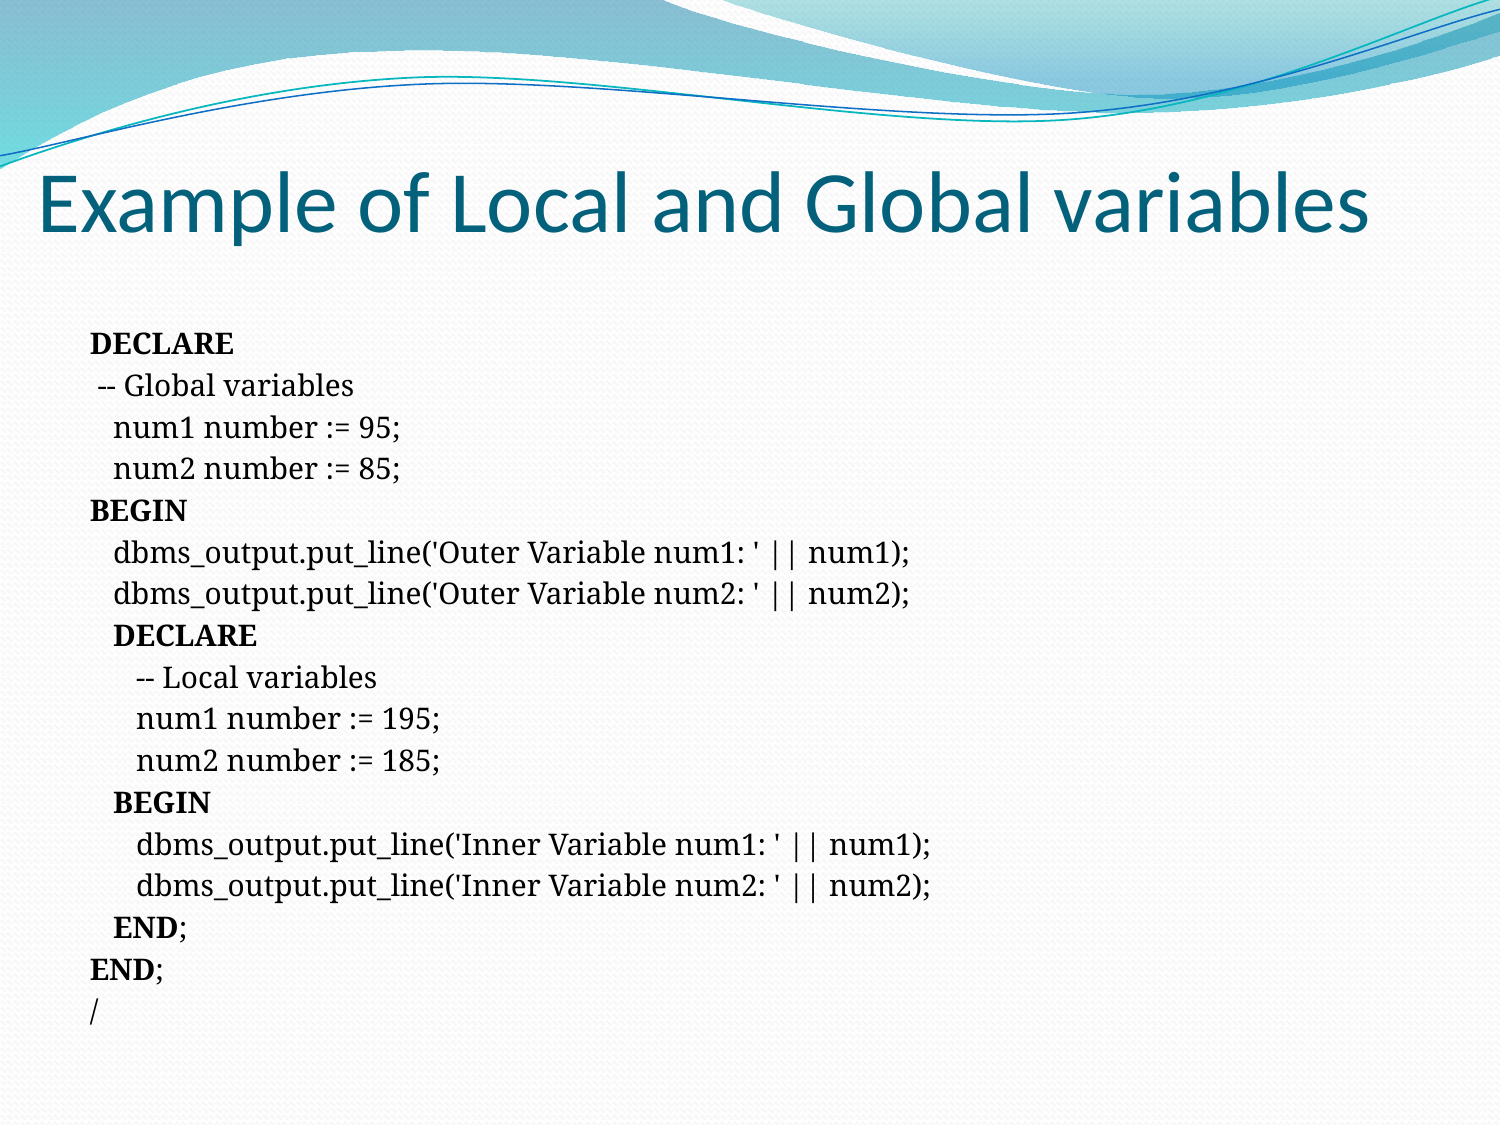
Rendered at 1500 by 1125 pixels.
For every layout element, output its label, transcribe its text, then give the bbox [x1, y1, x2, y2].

list DECLARE -- Global variables num1 number := 95; num2 number := 85; BEGIN dbms_output.put_line('Outer Variable num1: ' || num1); dbms_output.put_line('Outer Variable num2: ' || num2); DECLARE -- Local variables num1 number := 195; num2 number := 185; BEGIN dbms_output.put_line('Inner Variable num1: ' || num1); dbms_output.put_line('Inner Variable num2: ' || num2); END; END; / [75, 317, 1425, 1038]
title Example of Local and Global variables [37, 62, 1475, 250]
